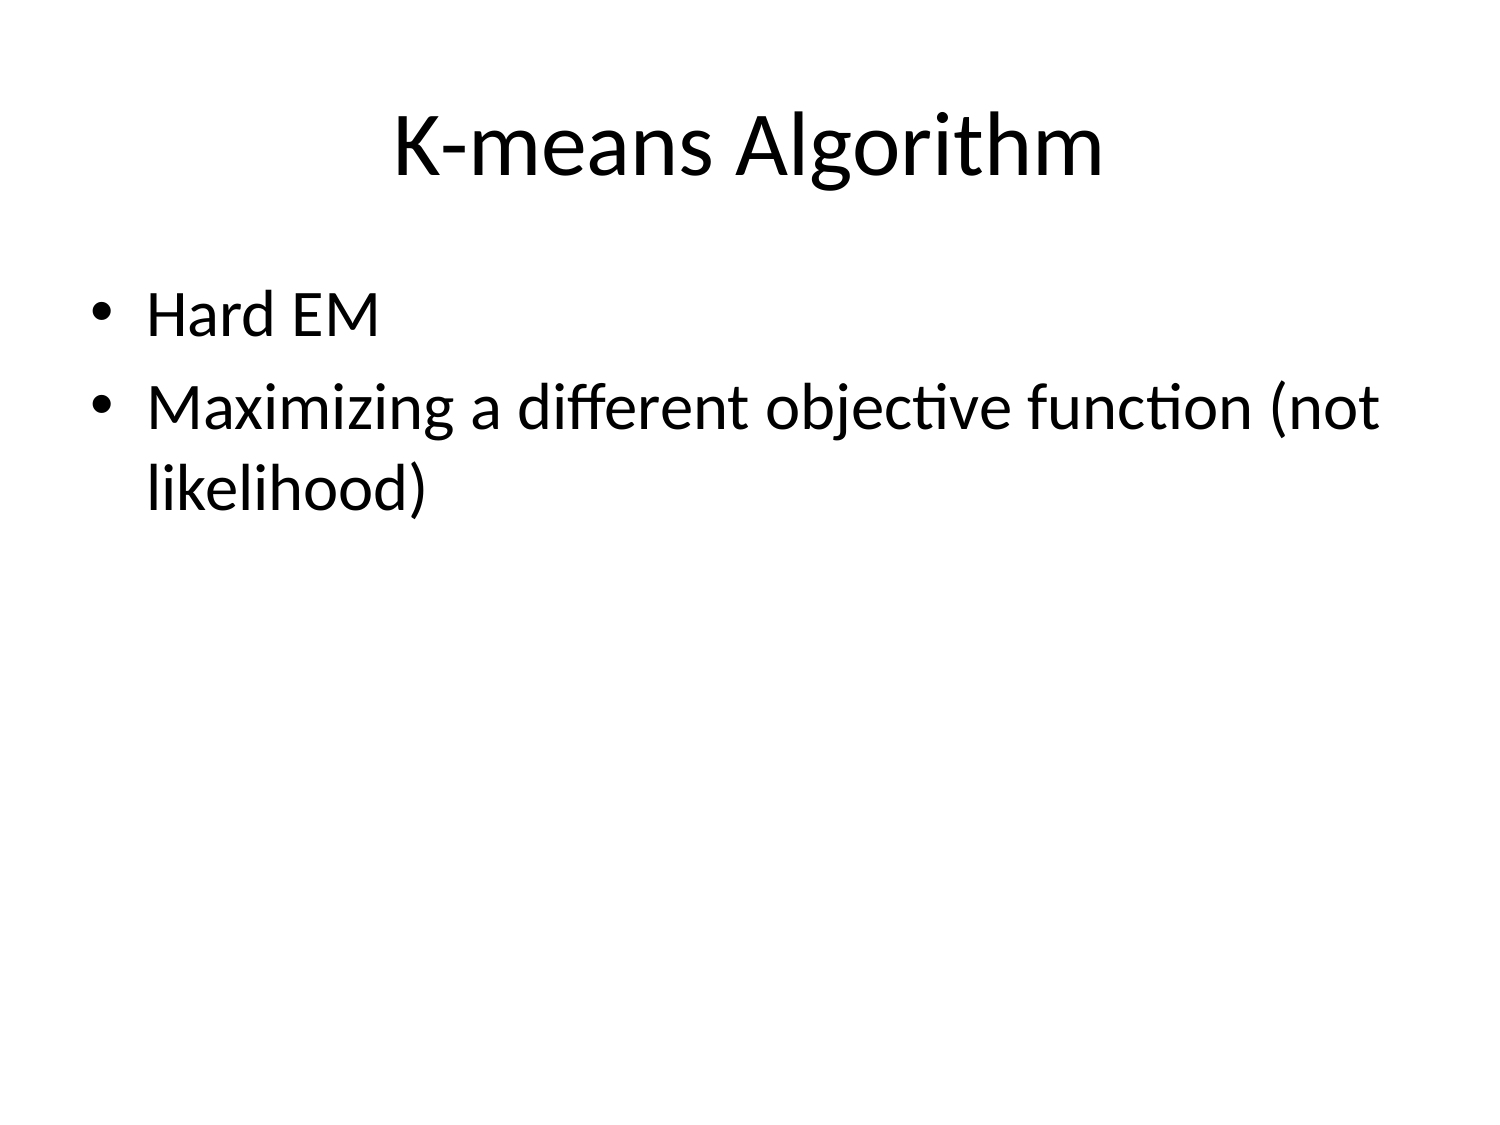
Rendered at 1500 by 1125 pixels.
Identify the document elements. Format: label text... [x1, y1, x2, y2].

list Hard EM Maximizing a different objective function (not likelihood) [75, 262, 1425, 1005]
title K-means Algorithm [75, 45, 1425, 233]
